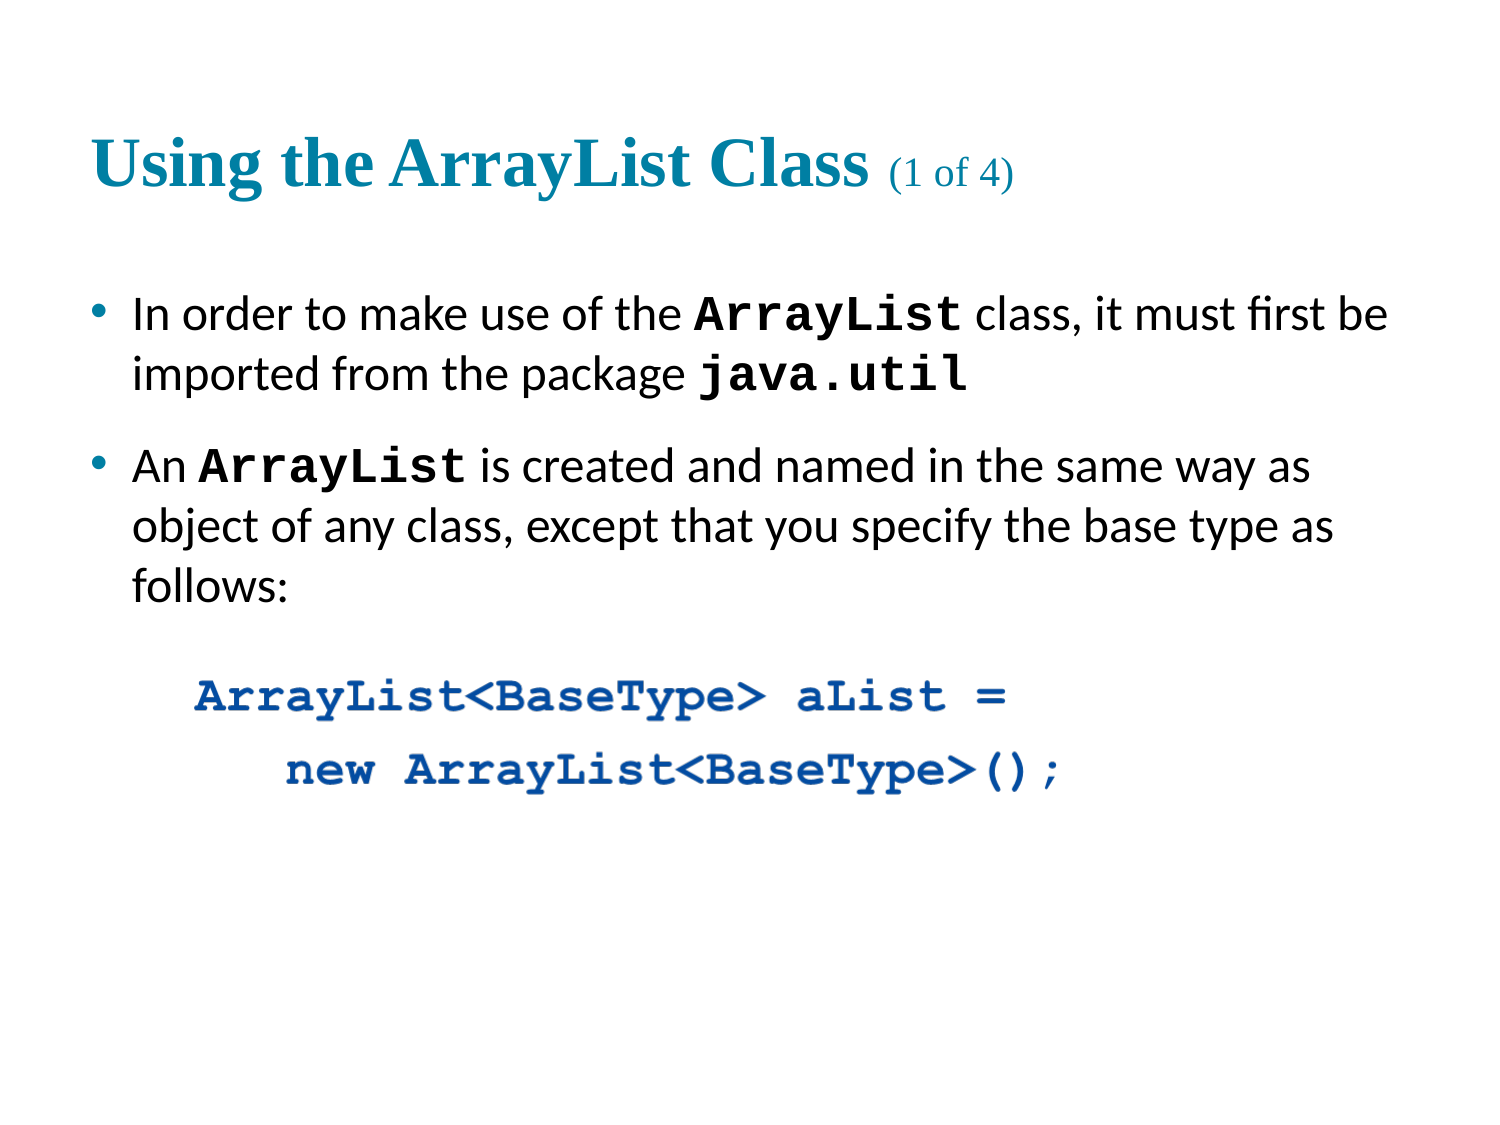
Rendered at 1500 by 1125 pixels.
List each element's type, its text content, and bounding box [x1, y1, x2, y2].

picture [165, 651, 1094, 830]
list In order to make use of the ArrayList class, it must first be imported from the package java.util An ArrayList is created and named in the same way as object of any class, except that you specify the base type as follows: [75, 265, 1425, 628]
title Using the ArrayList Class (1 of 4) [75, 35, 1425, 216]
